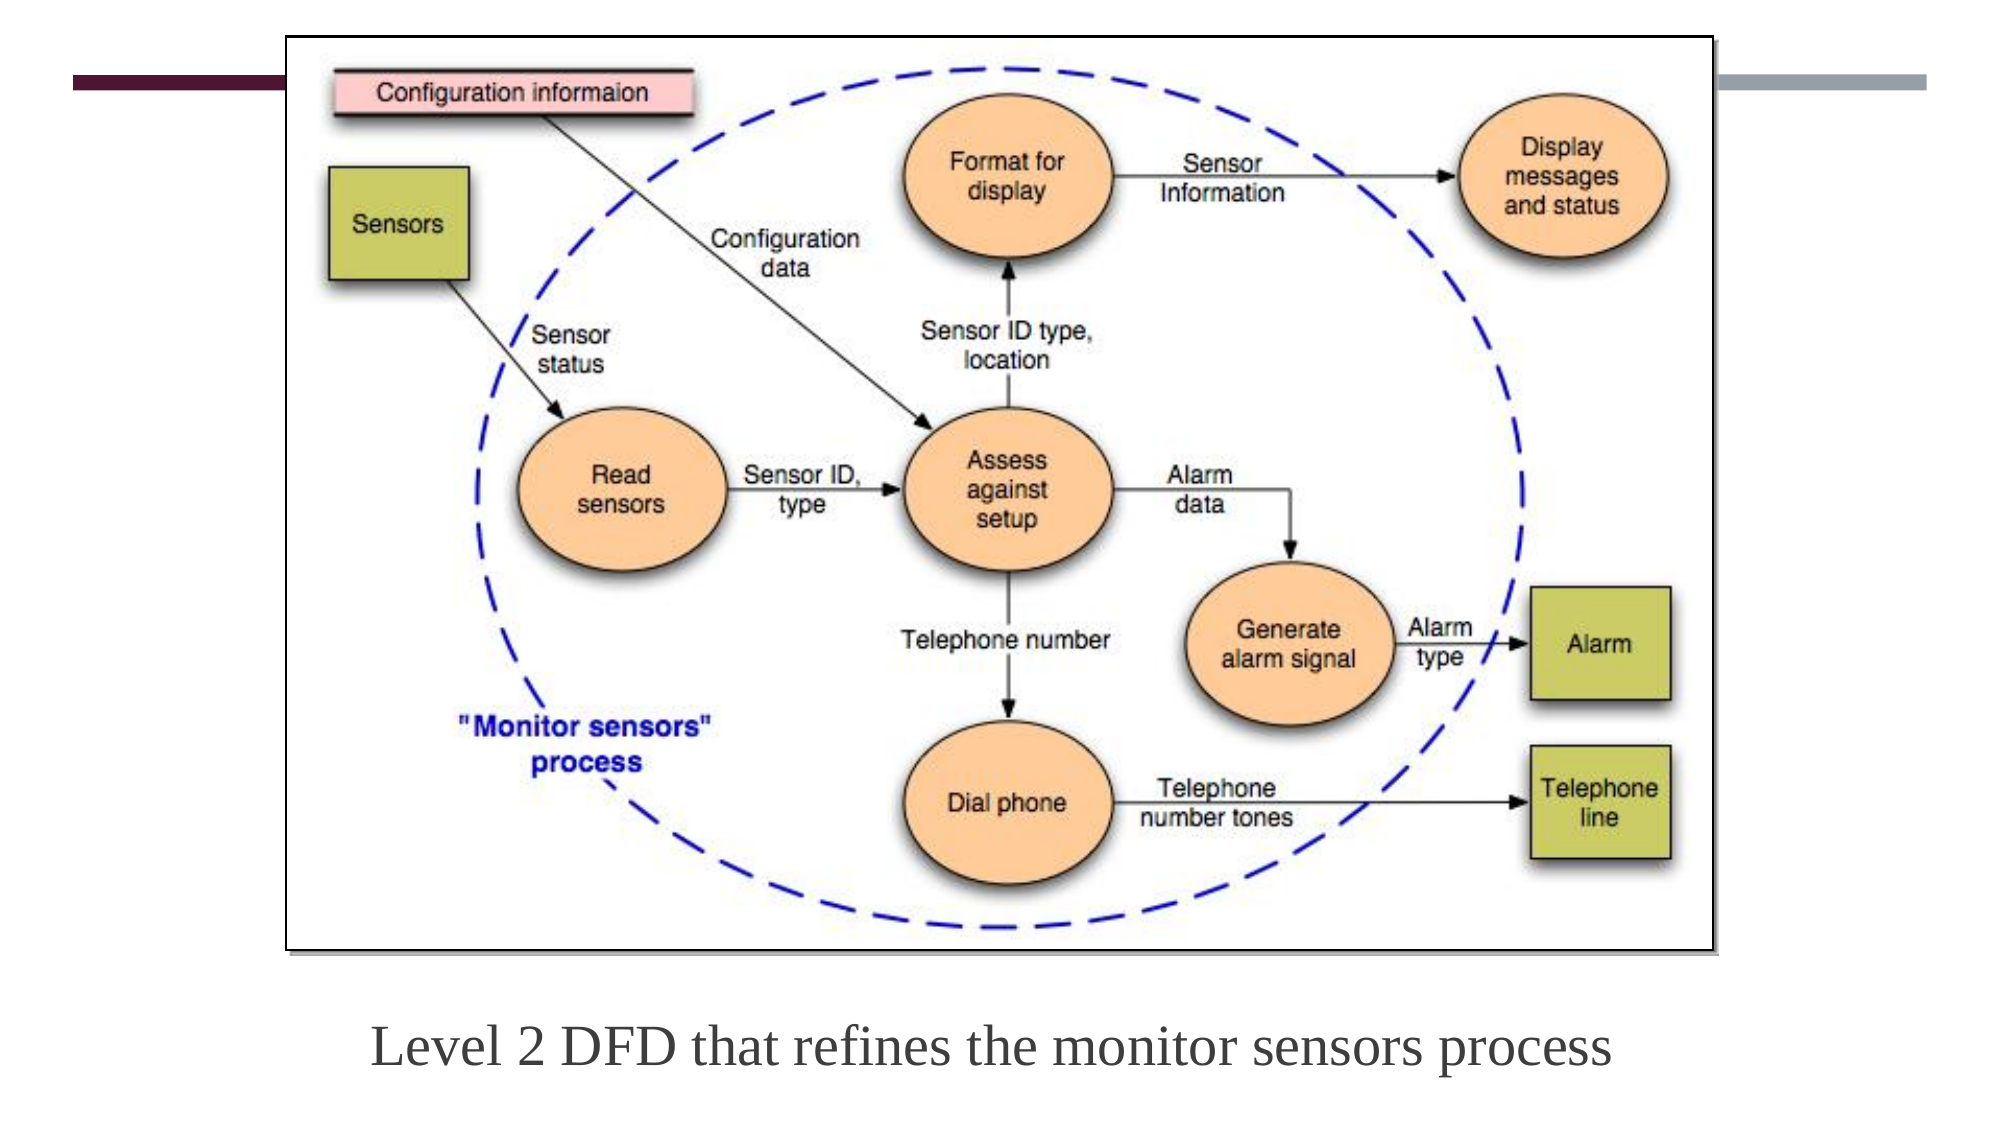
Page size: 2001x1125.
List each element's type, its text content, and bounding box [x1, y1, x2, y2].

picture [286, 37, 1713, 950]
text_box Level 2 DFD that refines the monitor sensors process [354, 999, 1644, 1086]
